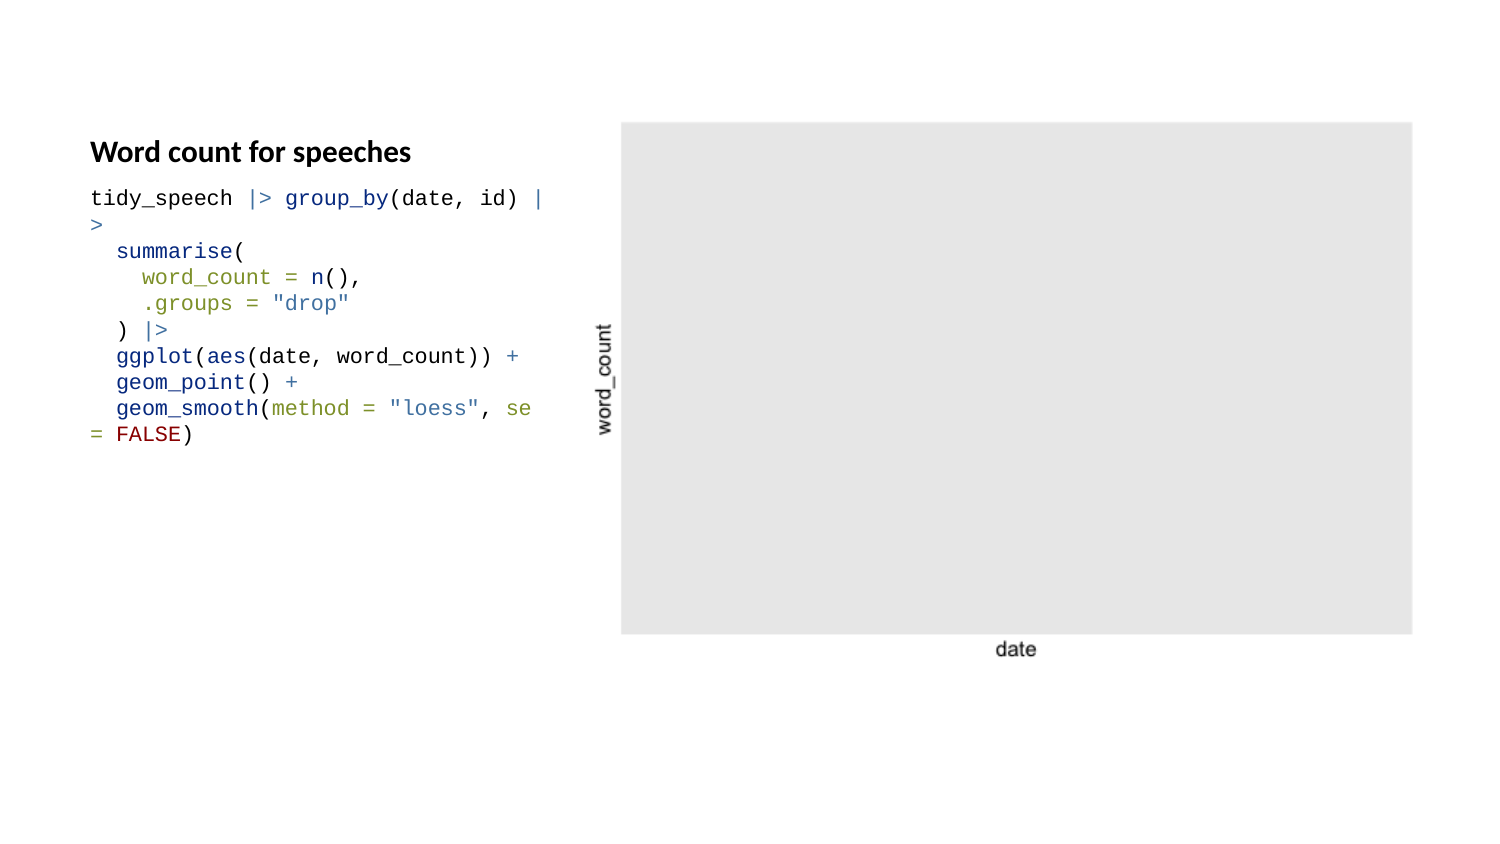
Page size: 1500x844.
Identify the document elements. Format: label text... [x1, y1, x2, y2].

title Word count for speeches [75, 33, 569, 176]
list tidy_speech |> group_by(date, id) |> summarise( word_count = n(), .groups = "drop" ) |> ggplot(aes(date, word_count)) + geom_point() + geom_smooth(method = "loess", se = FALSE) [75, 176, 569, 754]
picture [585, 112, 1424, 671]
